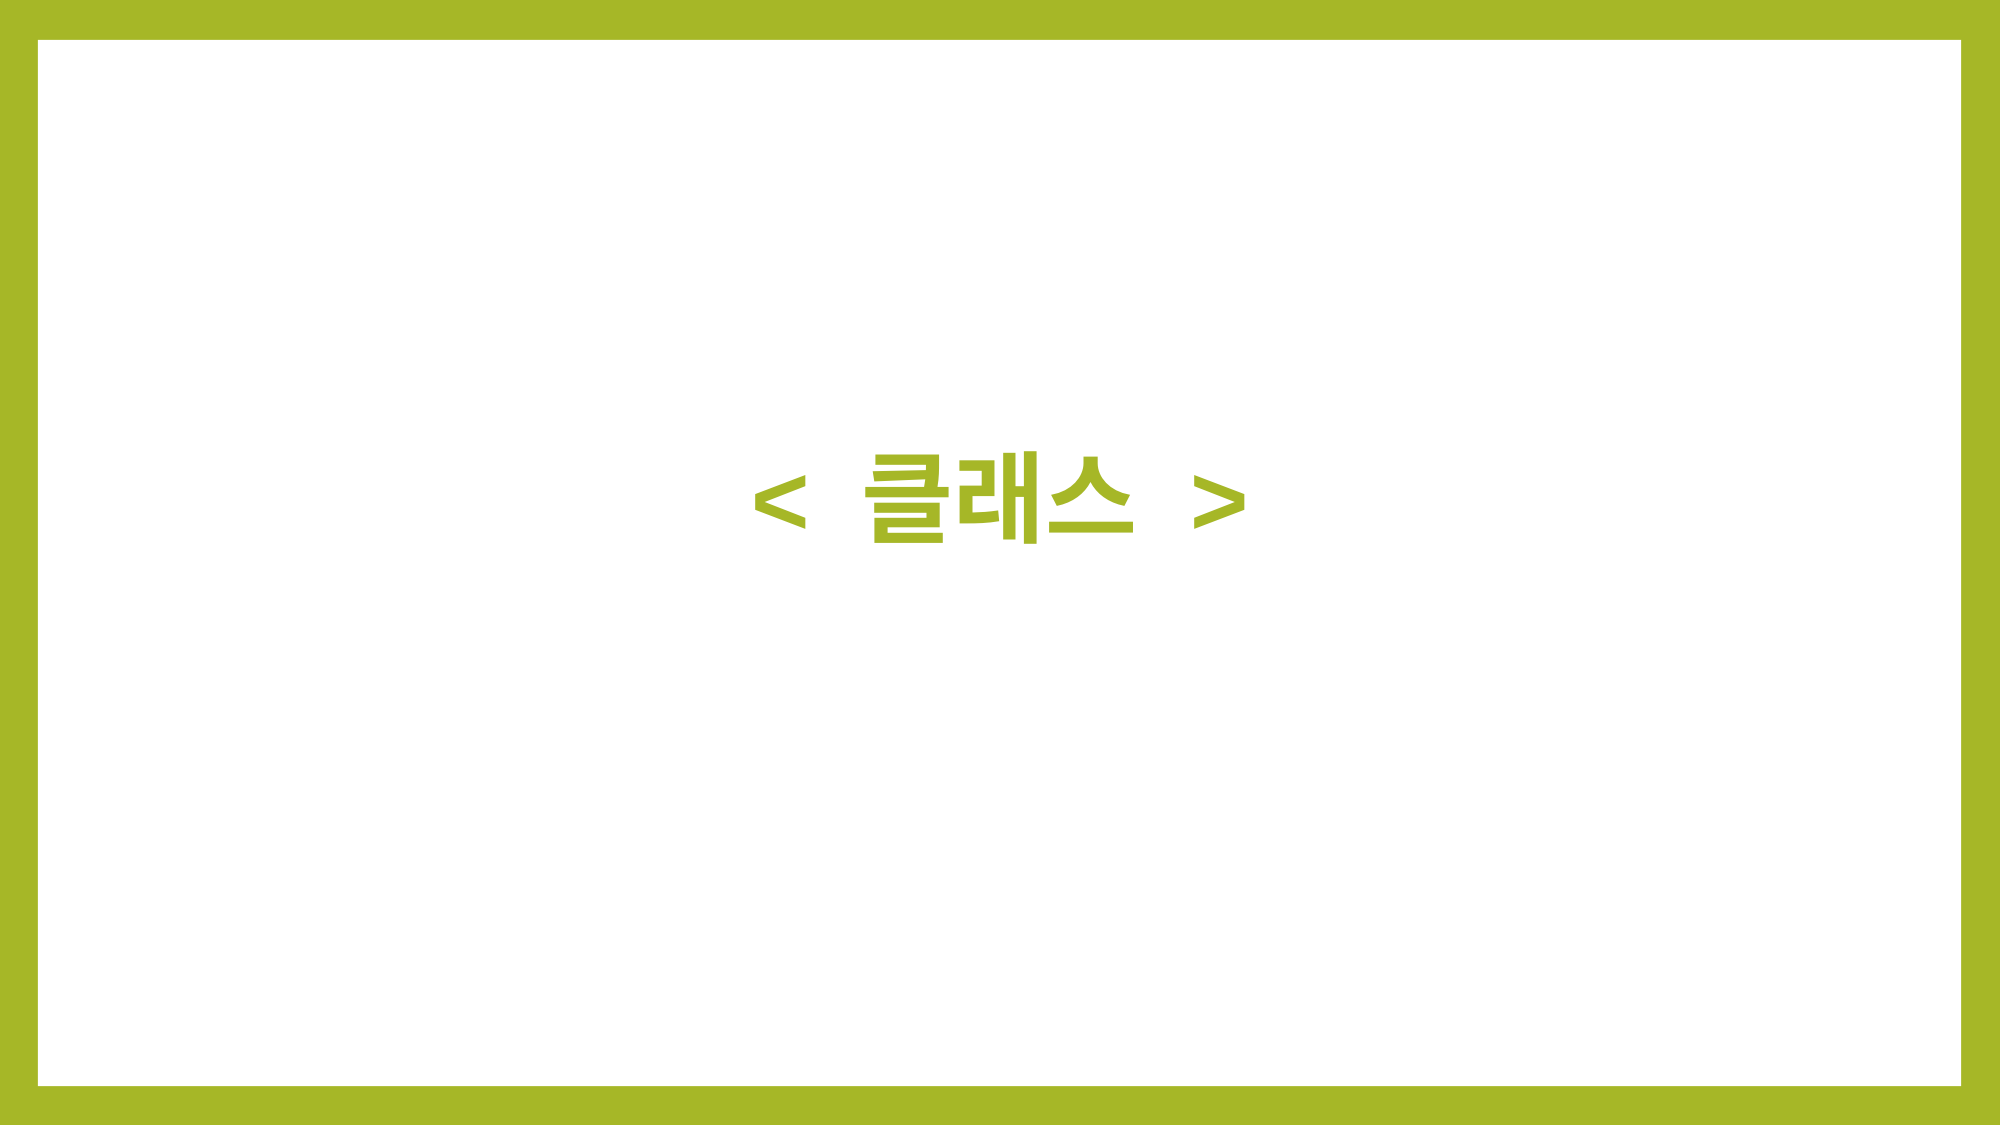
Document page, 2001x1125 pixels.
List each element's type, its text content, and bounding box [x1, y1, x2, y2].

text_box < 클래스 > [186, 428, 1814, 563]
